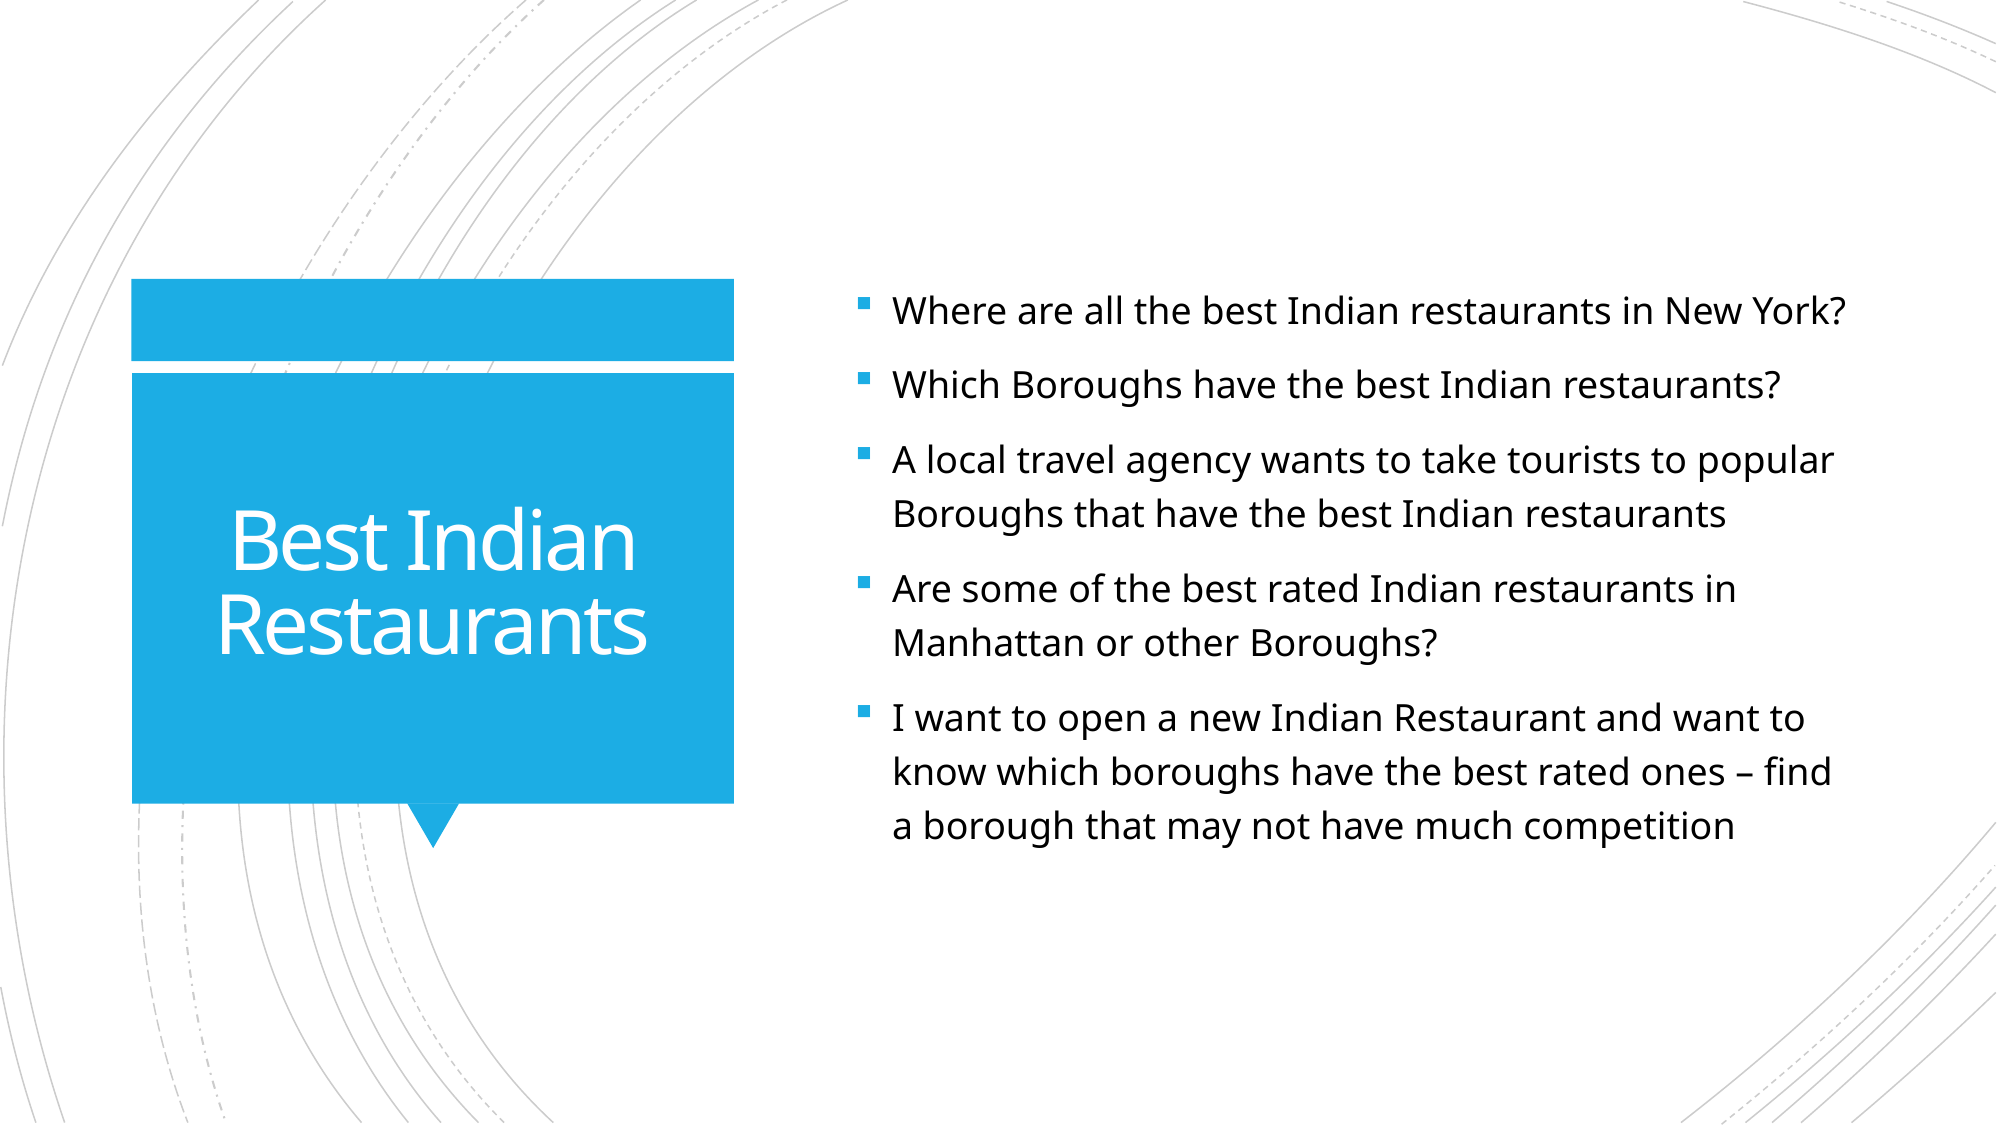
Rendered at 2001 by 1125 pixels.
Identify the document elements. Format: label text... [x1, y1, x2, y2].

list Where are all the best Indian restaurants in New York? Which Boroughs have the best Indian restaurants? A local travel agency wants to take tourists to popular Boroughs that have the best Indian restaurants Are some of the best rated Indian restaurants in Manhattan or other Boroughs? I want to open a new Indian Restaurant and want to know which boroughs have the best rated ones – find a borough that may not have much competition [839, 131, 1871, 993]
title Best Indian Restaurants [145, 385, 720, 789]
